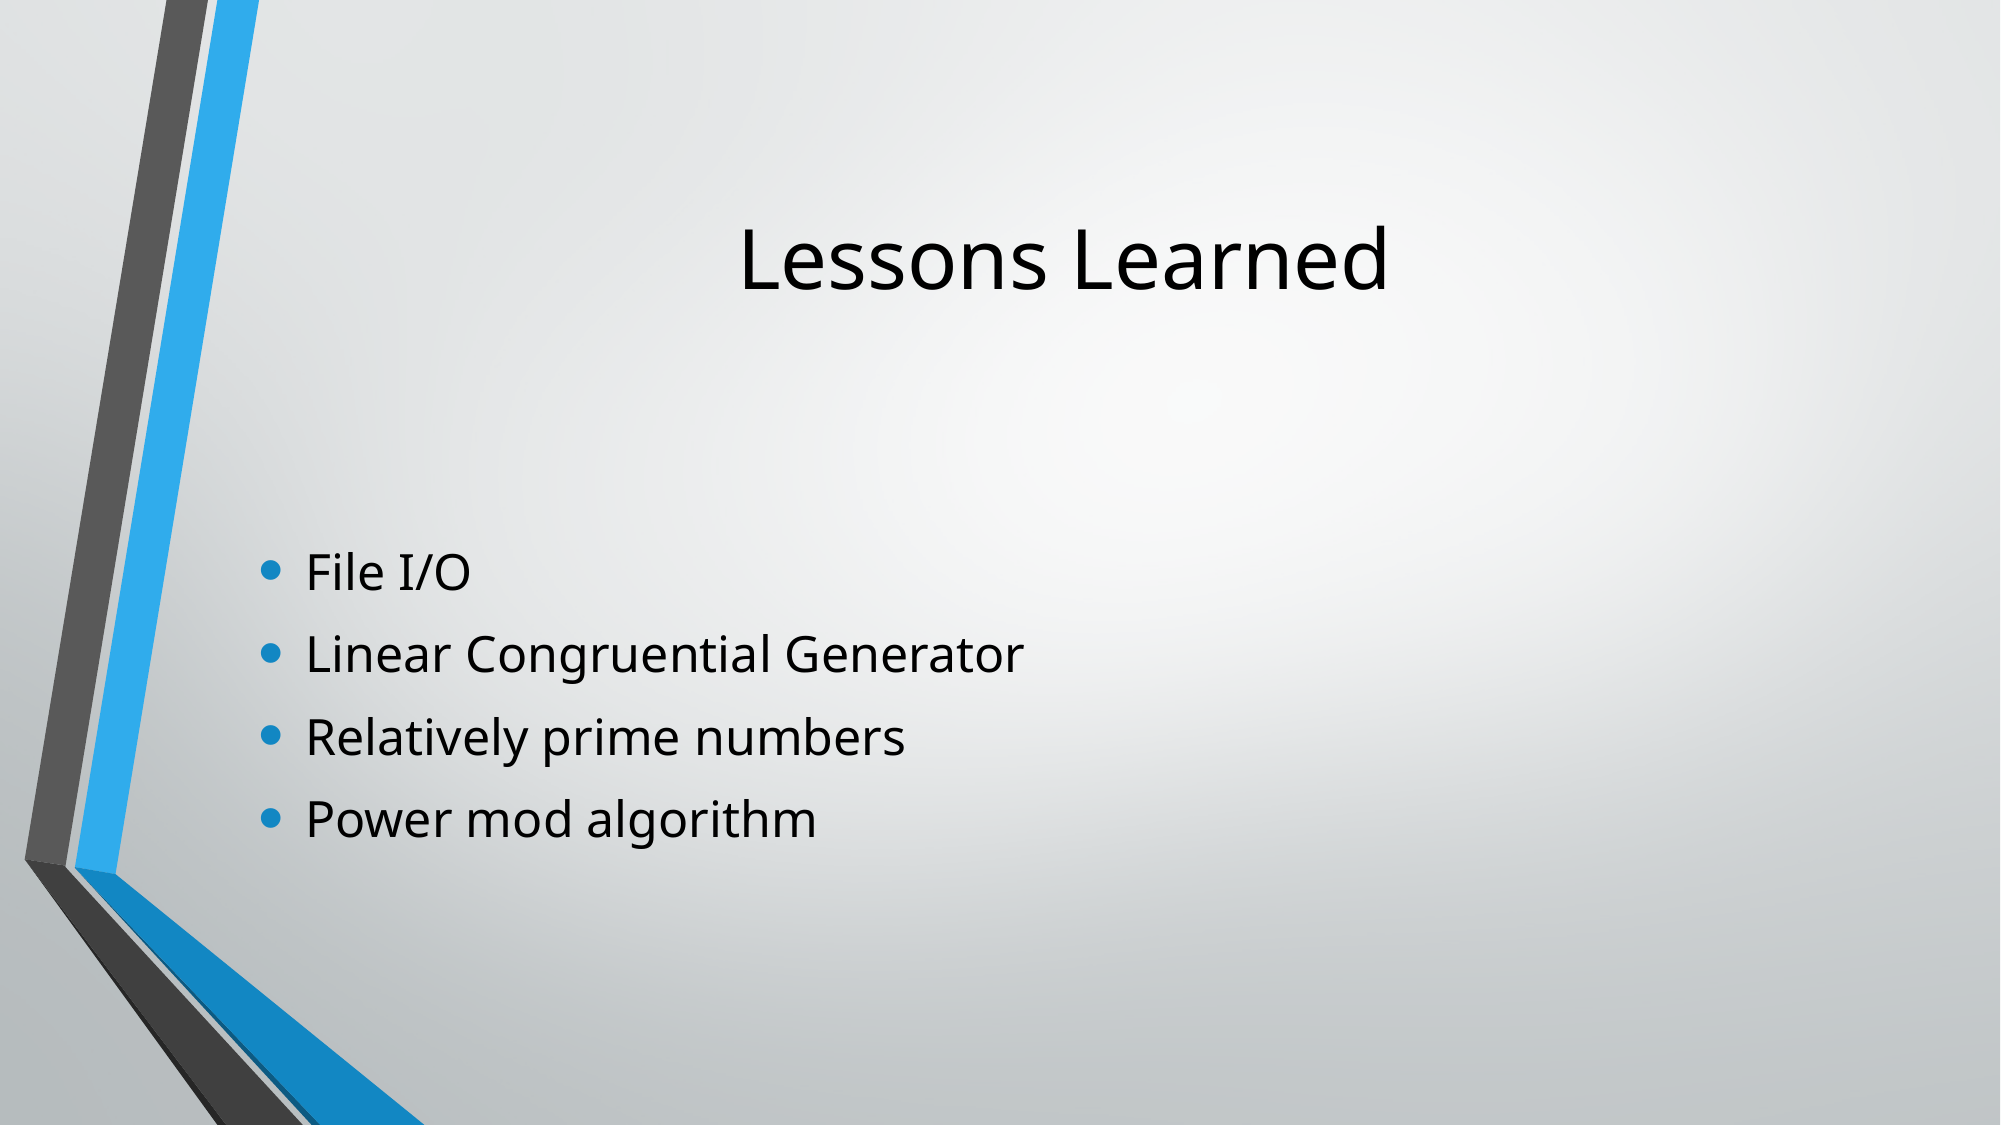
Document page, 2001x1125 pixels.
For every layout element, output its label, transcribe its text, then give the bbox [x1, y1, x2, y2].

list File I/O Linear Congruential Generator Relatively prime numbers Power mod algorithm [243, 437, 1887, 950]
title Lessons Learned [243, 112, 1887, 400]
